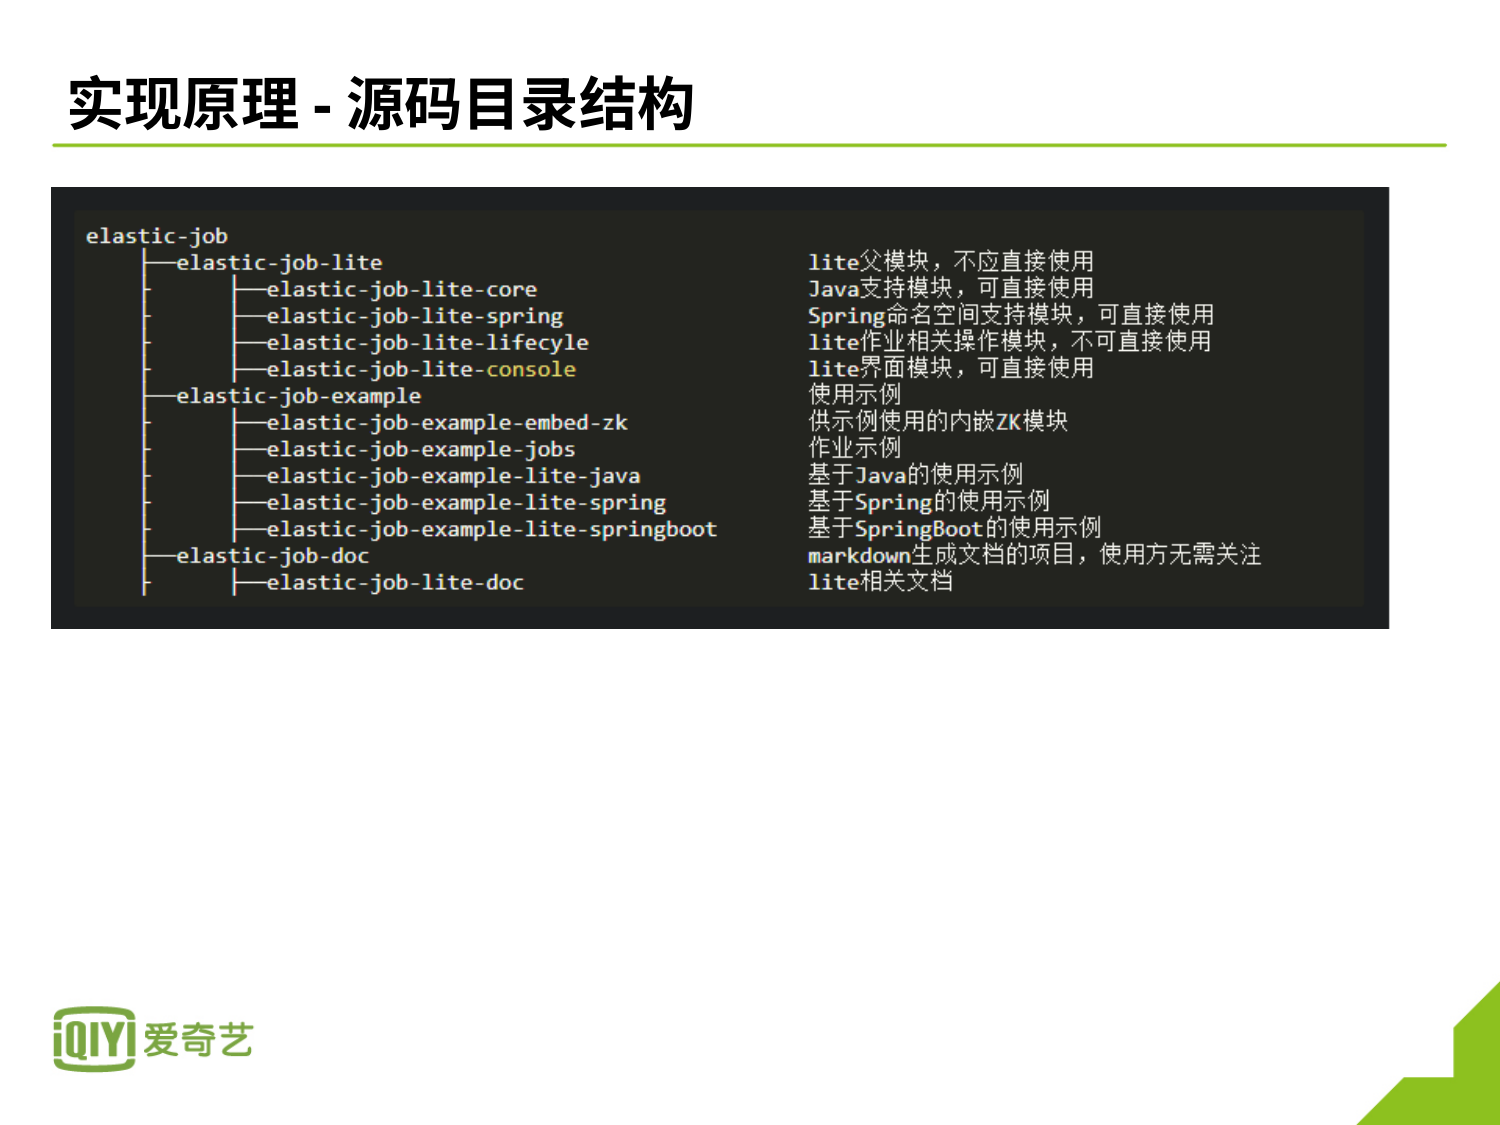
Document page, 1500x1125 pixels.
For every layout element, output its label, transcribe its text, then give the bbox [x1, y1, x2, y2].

title 实现原理-源码目录结构 [51, 54, 1447, 158]
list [51, 187, 1391, 629]
picture [0, 0, 1500, 1125]
